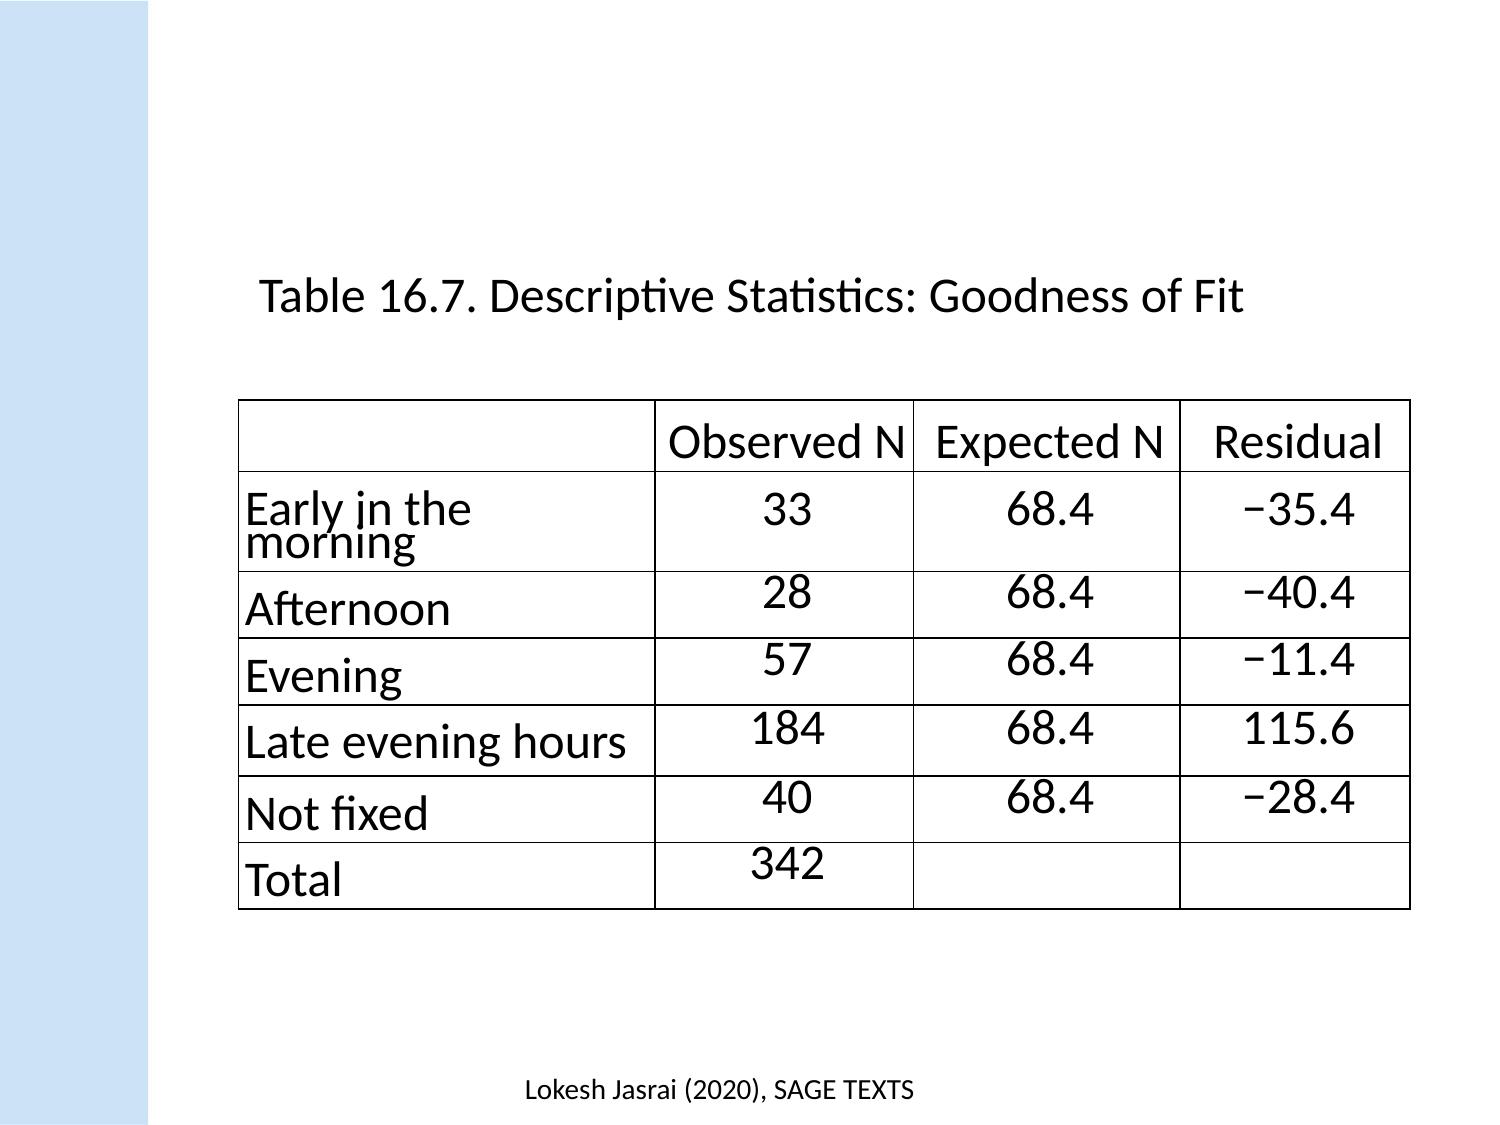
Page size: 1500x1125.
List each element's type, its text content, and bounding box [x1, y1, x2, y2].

table_cell 342 [656, 843, 913, 908]
picture [0, 0, 1500, 1125]
table_header [239, 401, 654, 471]
table_cell Evening [239, 639, 654, 704]
table_cell 28 [656, 572, 913, 637]
table_header Residual [1181, 401, 1409, 471]
table_cell [1181, 843, 1409, 908]
table_cell 68.4 [914, 572, 1179, 637]
table_cell 33 [656, 472, 913, 571]
table_header Expected N [914, 401, 1179, 471]
table_cell Total [239, 843, 654, 908]
table_cell 115.6 [1181, 706, 1409, 775]
table_cell Late evening hours [239, 706, 654, 775]
table_cell [914, 843, 1179, 908]
table_cell 40 [656, 777, 913, 842]
table_cell 57 [656, 639, 913, 704]
table_cell 68.4 [914, 472, 1179, 571]
text_box Table 16.7. Descriptive Statistics: Goodness of Fit [243, 254, 1272, 330]
table_cell −28.4 [1181, 777, 1409, 842]
table_cell −11.4 [1181, 639, 1409, 704]
table_cell 68.4 [914, 639, 1179, 704]
table_cell Early in the morning [239, 472, 654, 571]
table_cell Not fixed [239, 777, 654, 842]
table_cell 68.4 [914, 706, 1179, 775]
table_cell −35.4 [1181, 472, 1409, 571]
table_cell 68.4 [914, 777, 1179, 842]
footer Lokesh Jasrai (2020), SAGE TEXTS [452, 1063, 988, 1124]
table_header Observed N [656, 401, 913, 471]
table_cell Afternoon [239, 572, 654, 637]
table_cell 184 [656, 706, 913, 775]
table_cell −40.4 [1181, 572, 1409, 637]
